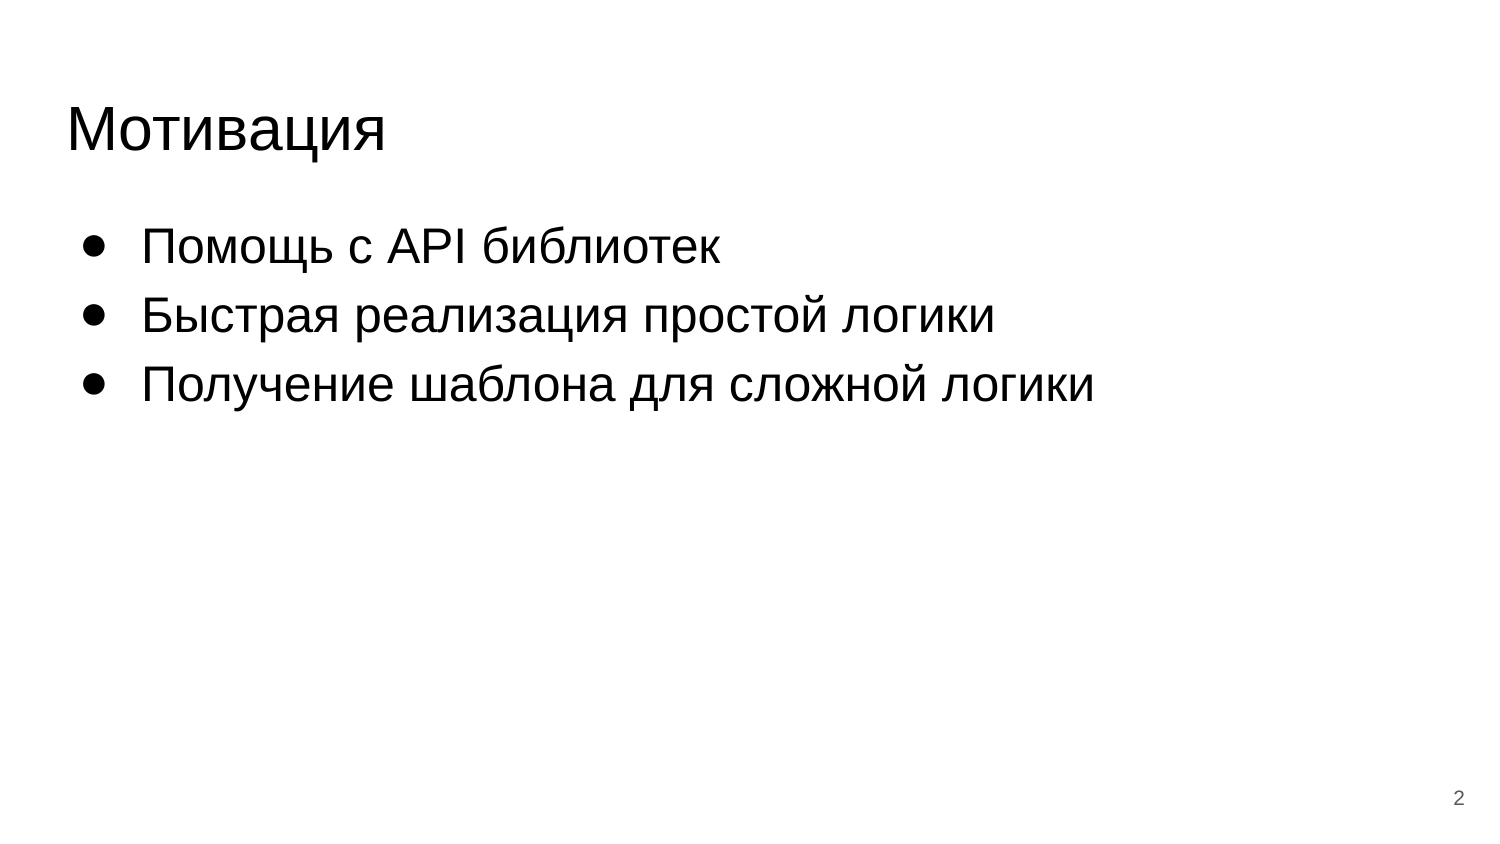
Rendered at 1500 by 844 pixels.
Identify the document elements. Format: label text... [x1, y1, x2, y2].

title Мотивация [51, 72, 1449, 167]
slide_number ‹#› [1389, 764, 1480, 830]
list Помощь с API библиотек Быстрая реализация простой логики Получение шаблона для сложной логики [51, 189, 1449, 750]
